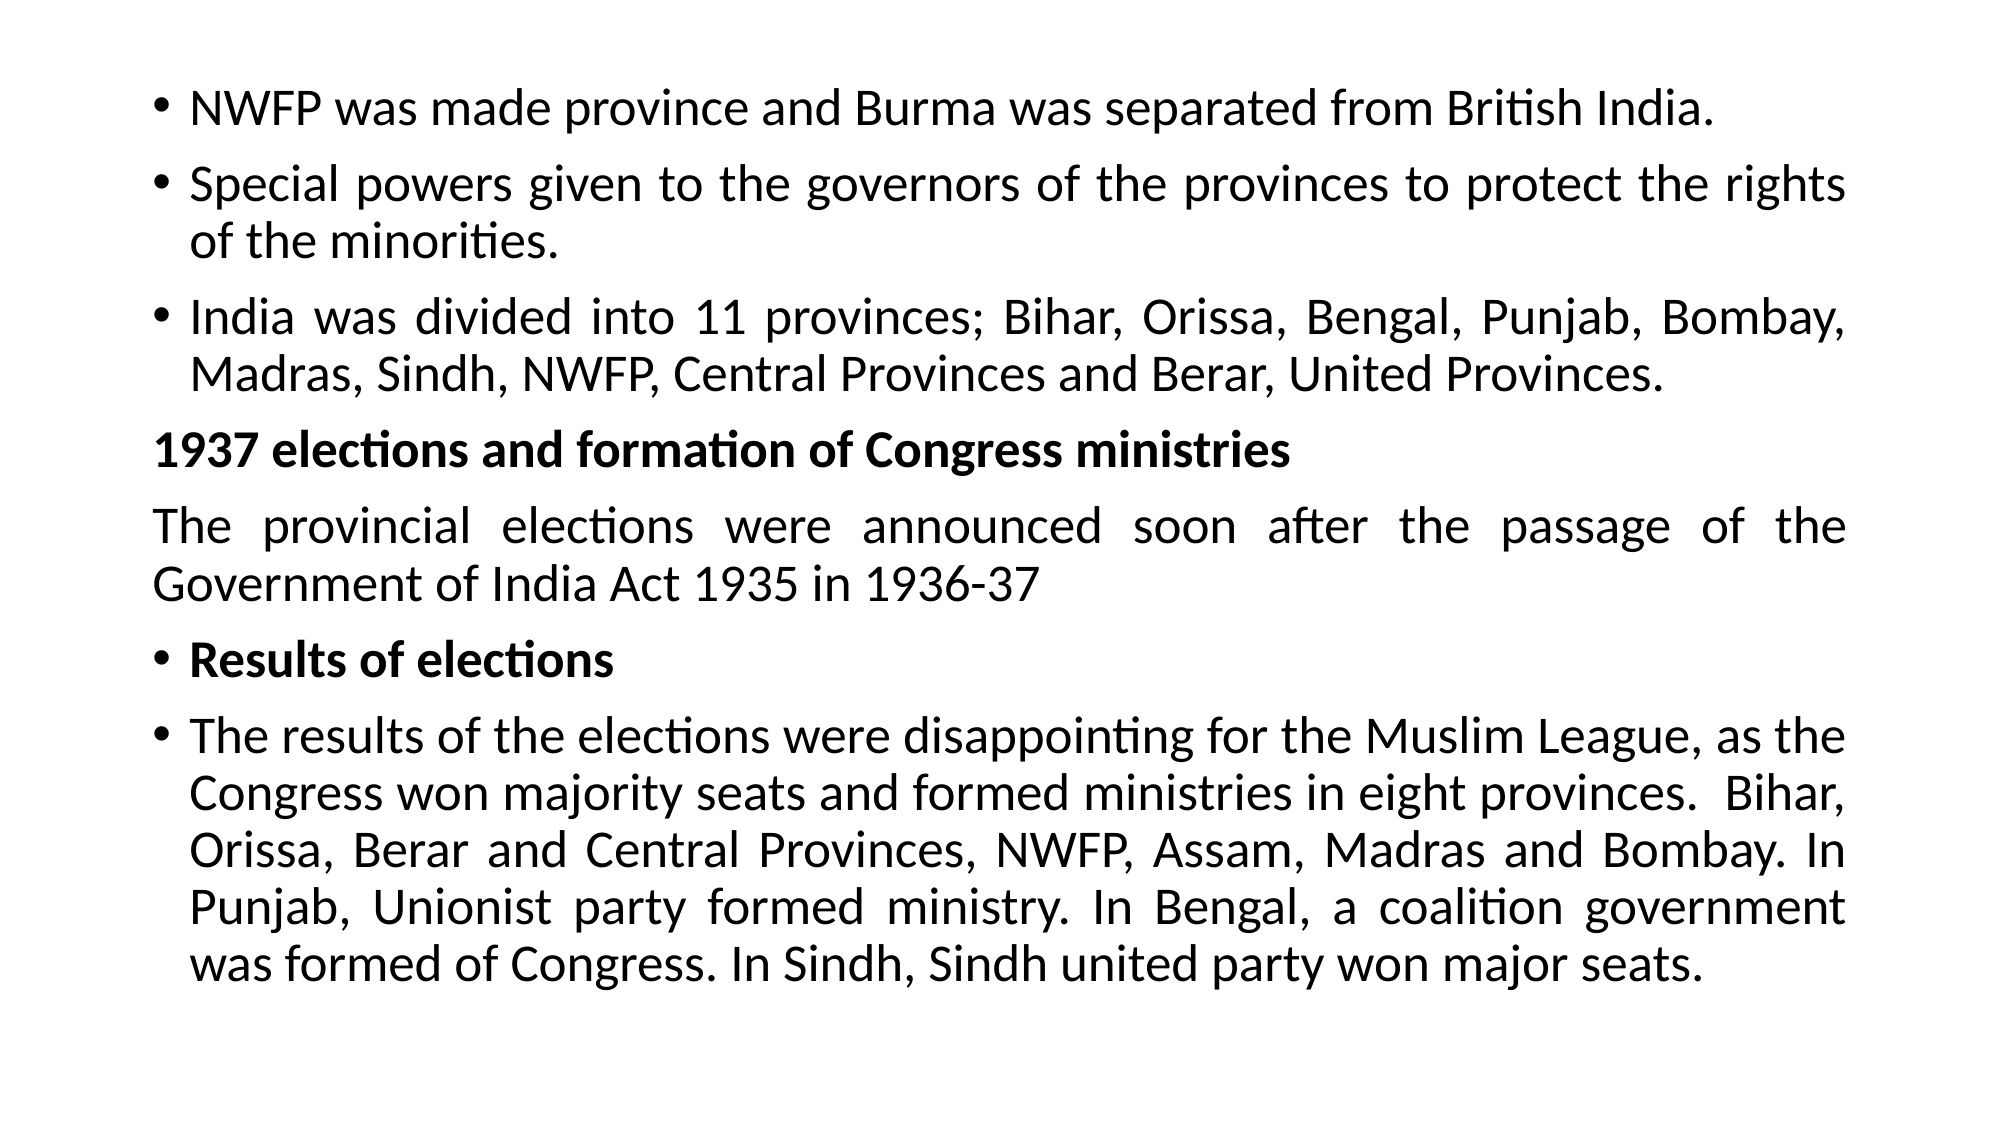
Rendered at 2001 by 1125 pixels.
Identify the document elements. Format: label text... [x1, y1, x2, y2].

list NWFP was made province and Burma was separated from British India. Special powers given to the governors of the provinces to protect the rights of the minorities. India was divided into 11 provinces; Bihar, Orissa, Bengal, Punjab, Bombay, Madras, Sindh, NWFP, Central Provinces and Berar, United Provinces. 1937 elections and formation of Congress ministries The provincial elections were announced soon after the passage of the Government of India Act 1935 in 1936-37 Results of elections The results of the elections were disappointing for the Muslim League, as the Congress won majority seats and formed ministries in eight provinces. Bihar, Orissa, Berar and Central Provinces, NWFP, Assam, Madras and Bombay. In Punjab, Unionist party formed ministry. In Bengal, a coalition government was formed of Congress. In Sindh, Sindh united party won major seats. [137, 71, 1863, 1014]
